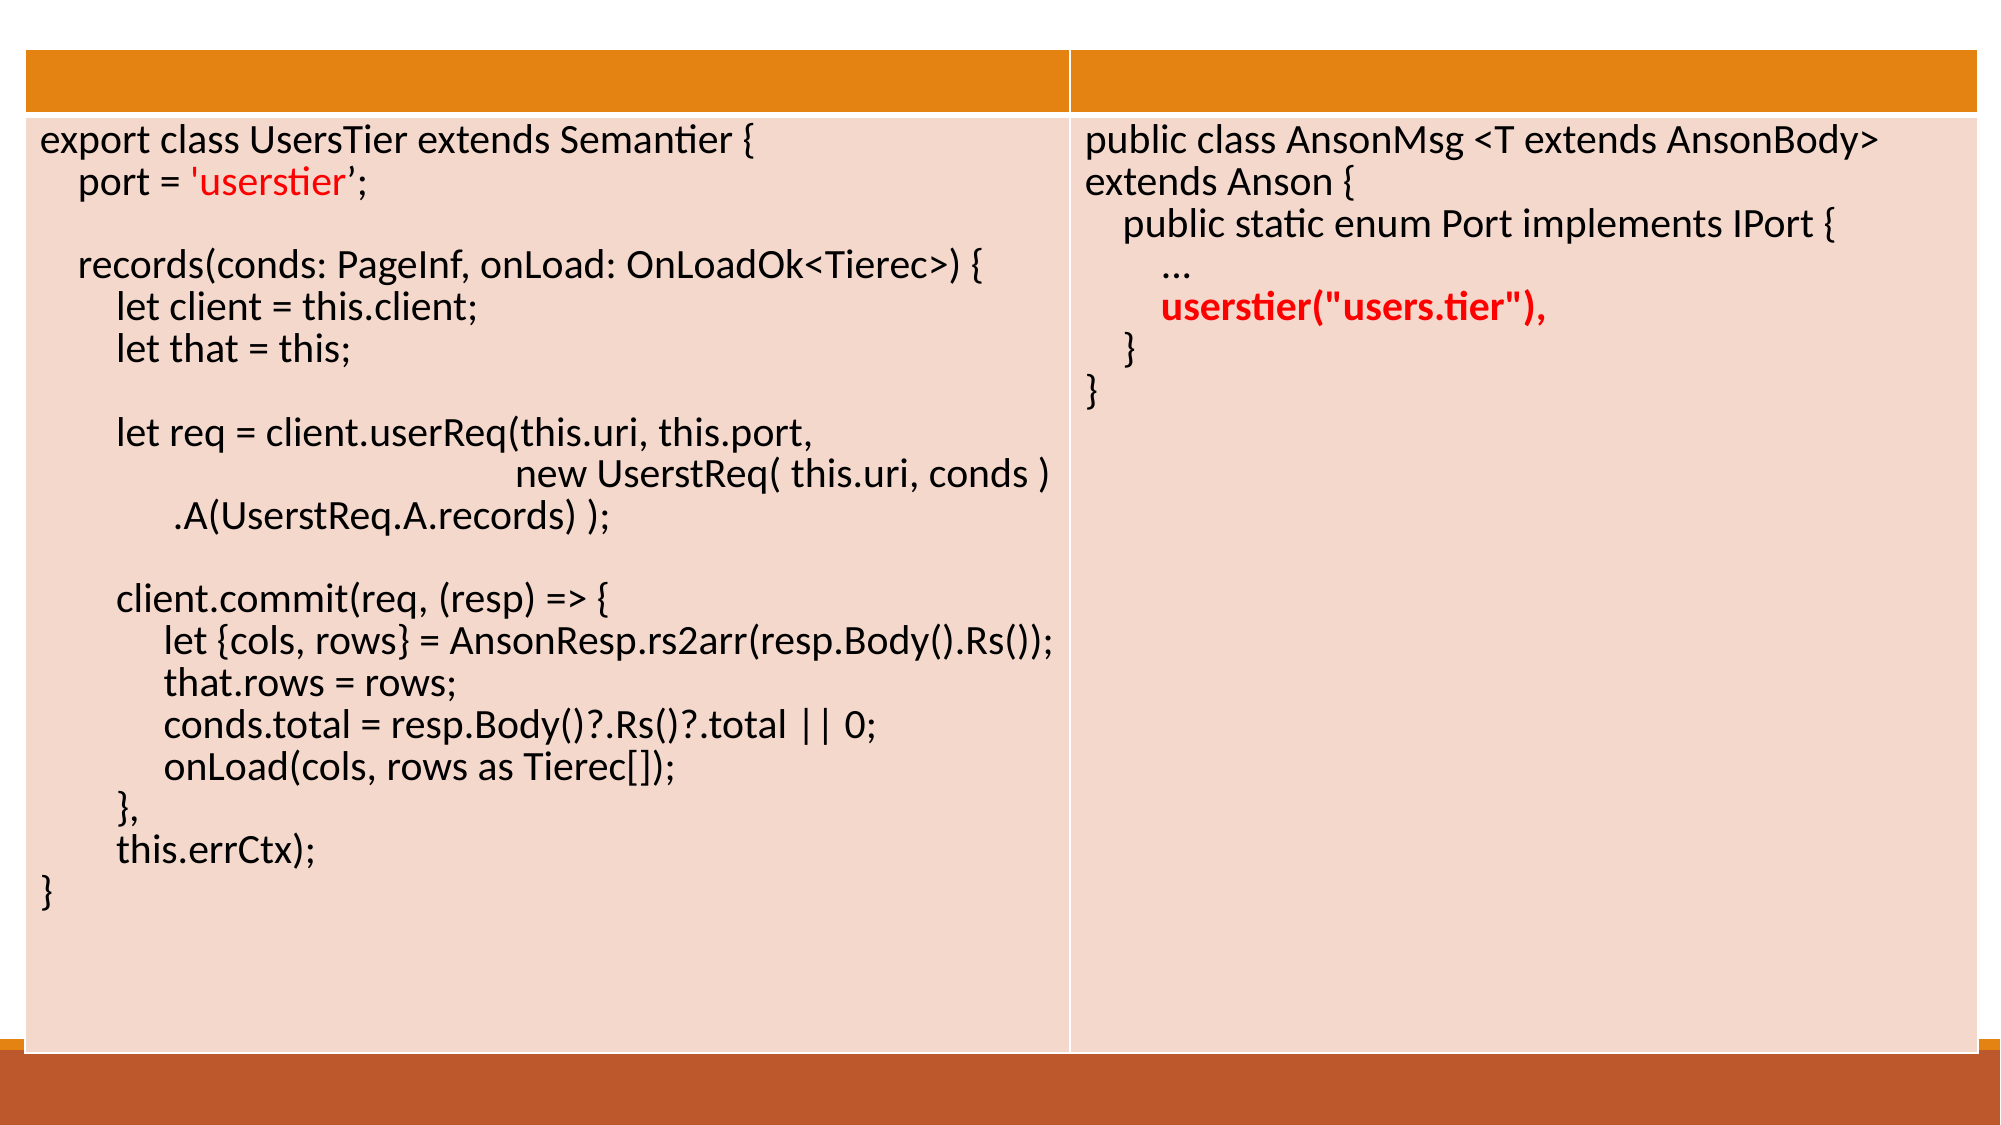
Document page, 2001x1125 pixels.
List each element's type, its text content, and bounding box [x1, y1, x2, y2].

table_cell export class UsersTier extends Semantier { port = 'userstier’; records(conds: PageInf, onLoad: OnLoadOk<Tierec>) { let client = this.client; let that = this; let req = client.userReq(this.uri, this.port, new UserstReq( this.uri, conds ) .A(UserstReq.A.records) ); client.commit(req, (resp) => { let {cols, rows} = AnsonResp.rs2arr(resp.Body().Rs()); that.rows = rows; conds.total = resp.Body()?.Rs()?.total || 0; onLoad(cols, rows as Tierec[]); }, this.errCtx); } [26, 118, 1069, 1052]
table_header [26, 50, 1069, 112]
table_cell public class AnsonMsg <T extends AnsonBody> extends Anson { public static enum Port implements IPort { ... userstier("users.tier"), } } [1071, 118, 1977, 1052]
table_header [1071, 50, 1977, 112]
